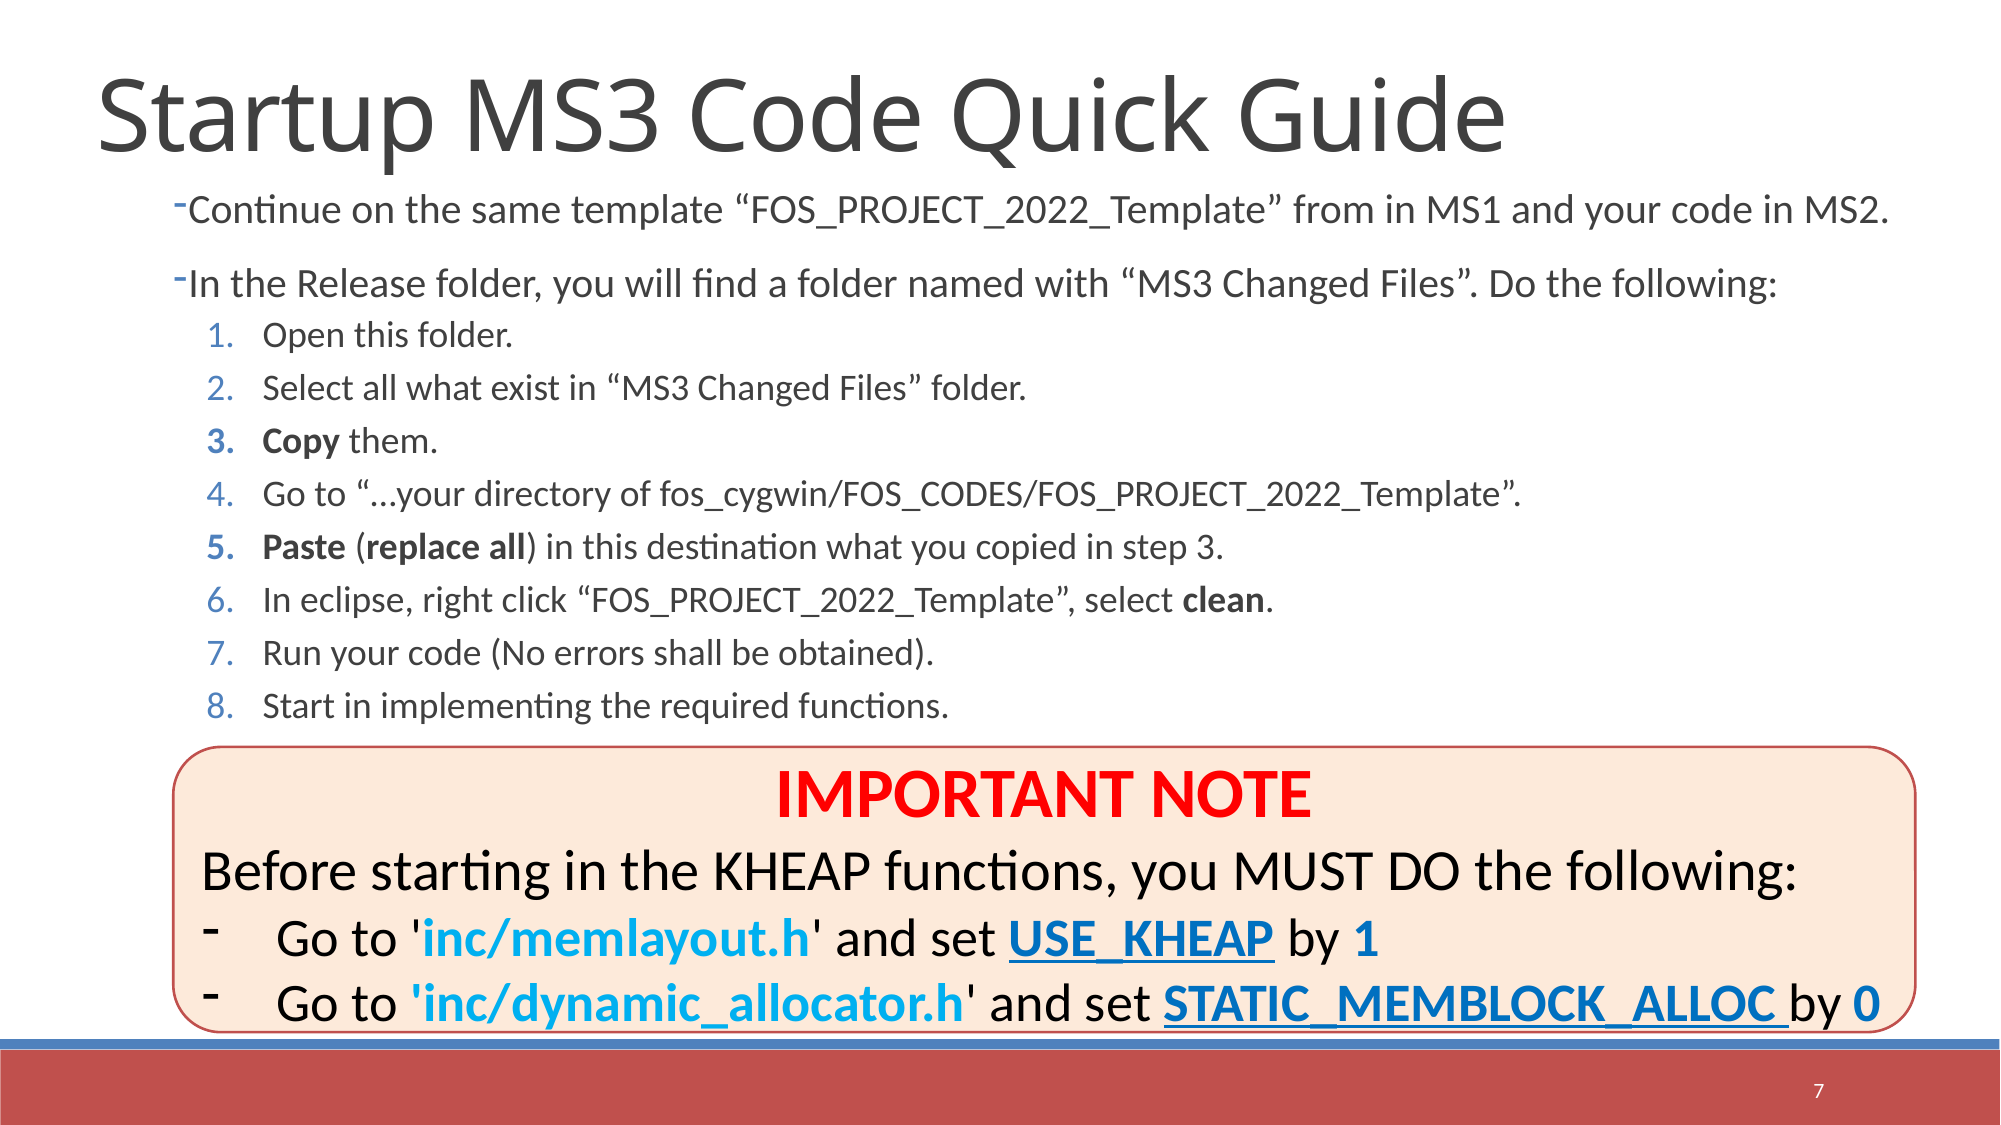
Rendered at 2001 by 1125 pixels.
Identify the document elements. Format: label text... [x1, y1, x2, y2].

slide_number 7 [1624, 1059, 1840, 1120]
title Startup MS3 Code Quick Guide [81, 30, 1732, 180]
list Continue on the same template “FOS_PROJECT_2022_Template” from in MS1 and your code in MS2. In the Release folder, you will find a folder named with “MS3 Changed Files”. Do the following: Open this folder. Select all what exist in “MS3 Changed Files” folder. Copy them. Go to “…your directory of fos_cygwin/FOS_CODES/FOS_PROJECT_2022_Template”. Paste (replace all) in this destination what you copied in step 3. In eclipse, right click “FOS_PROJECT_2022_Template”, select clean. Run your code (No errors shall be obtained). Start in implementing the required functions. [173, 179, 1952, 841]
text_box IMPORTANT NOTE Before starting in the KHEAP functions, you MUST DO the following: Go to 'inc/memlayout.h' and set USE_KHEAP by 1 Go to 'inc/dynamic_allocator.h' and set STATIC_MEMBLOCK_ALLOC by 0 [171, 745, 1917, 1034]
